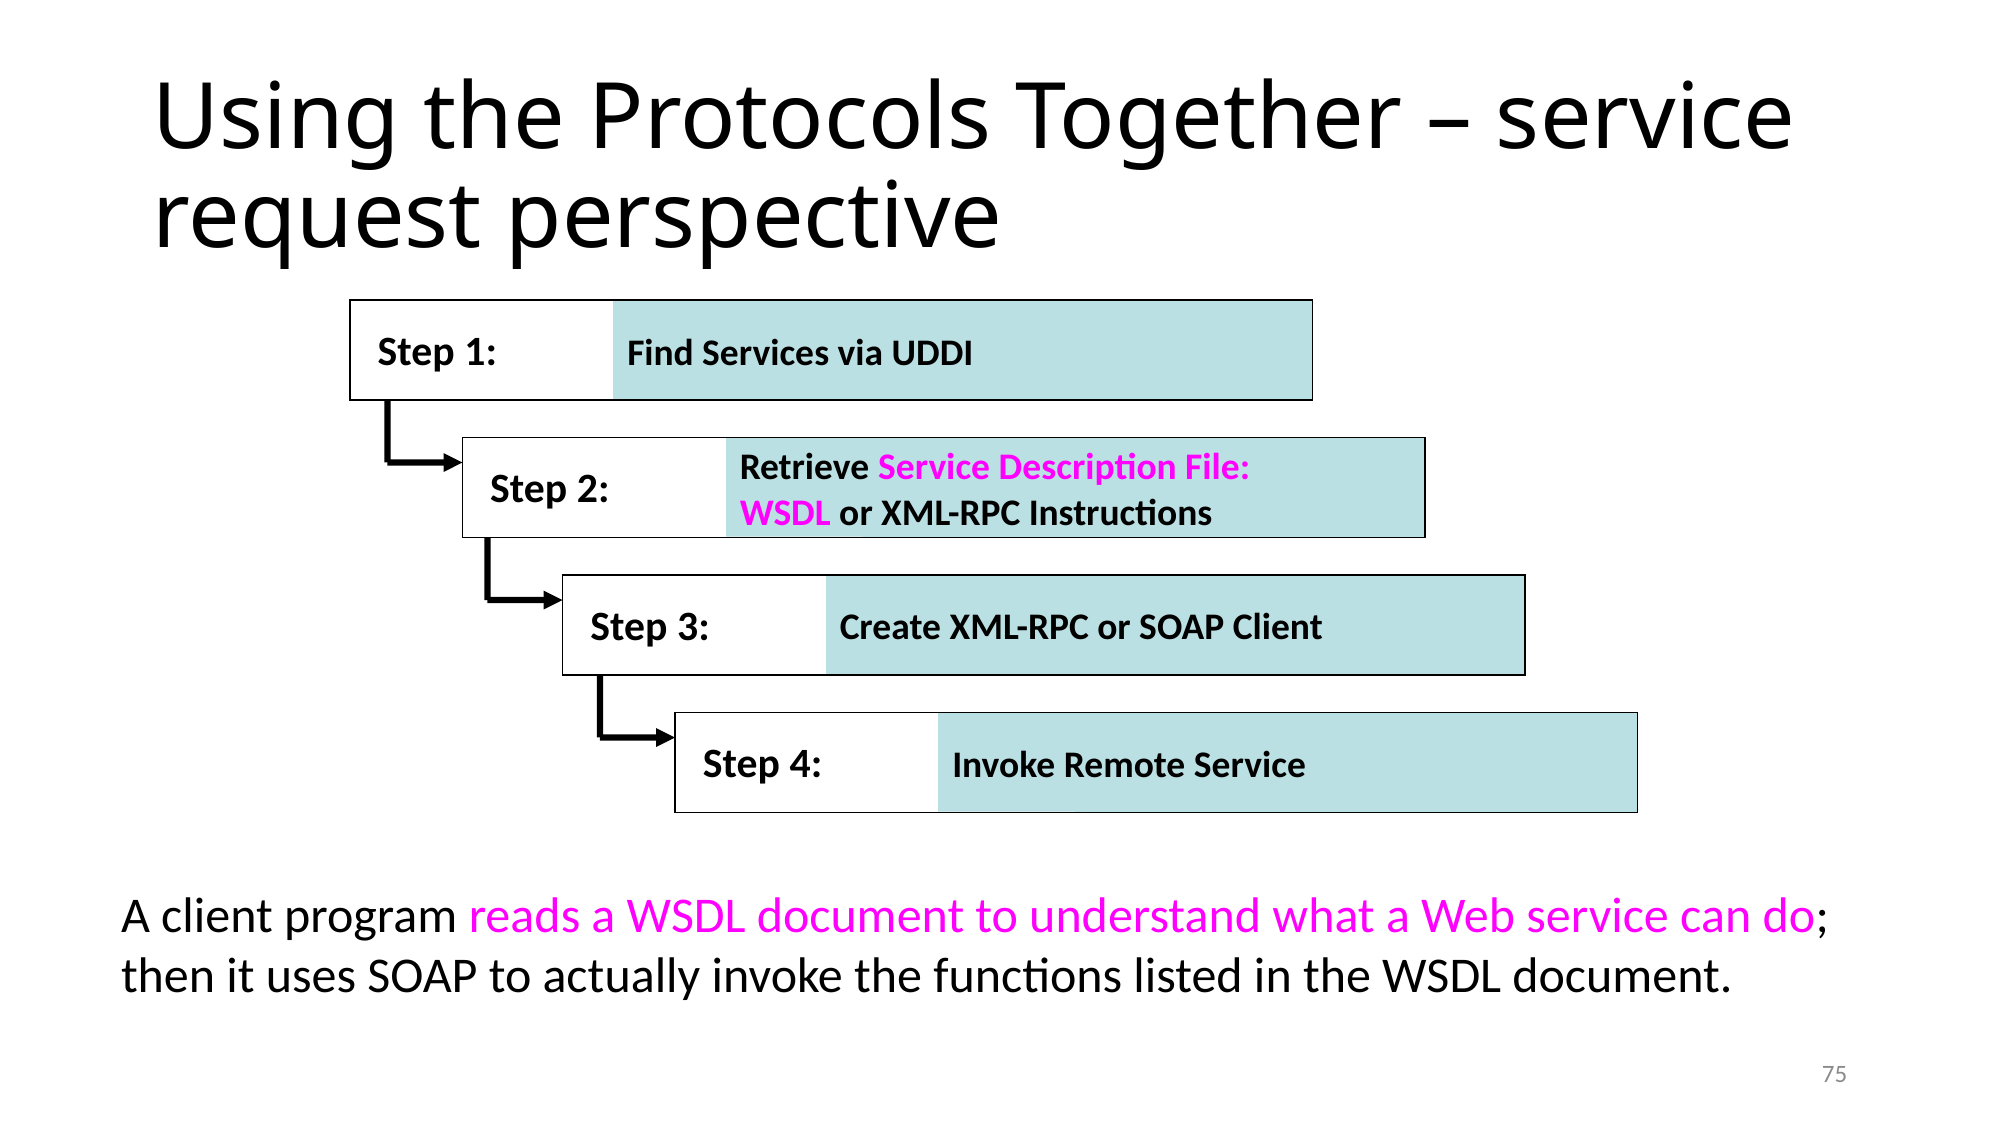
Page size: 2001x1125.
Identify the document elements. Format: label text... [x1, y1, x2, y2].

slide_number 75 [1412, 1042, 1863, 1103]
text_box [562, 575, 1525, 675]
text_box [488, 593, 563, 607]
text_box [601, 731, 676, 744]
title Using the Protocols Together – service request perspective [137, 59, 1863, 278]
text_box [462, 437, 1425, 538]
text_box [349, 299, 1313, 400]
text_box [674, 712, 1638, 813]
text_box A client program reads a WSDL document to understand what a Web service can do; then it uses SOAP to actually invoke the functions listed in the WSDL document. [106, 874, 1855, 1010]
text_box [388, 456, 463, 469]
